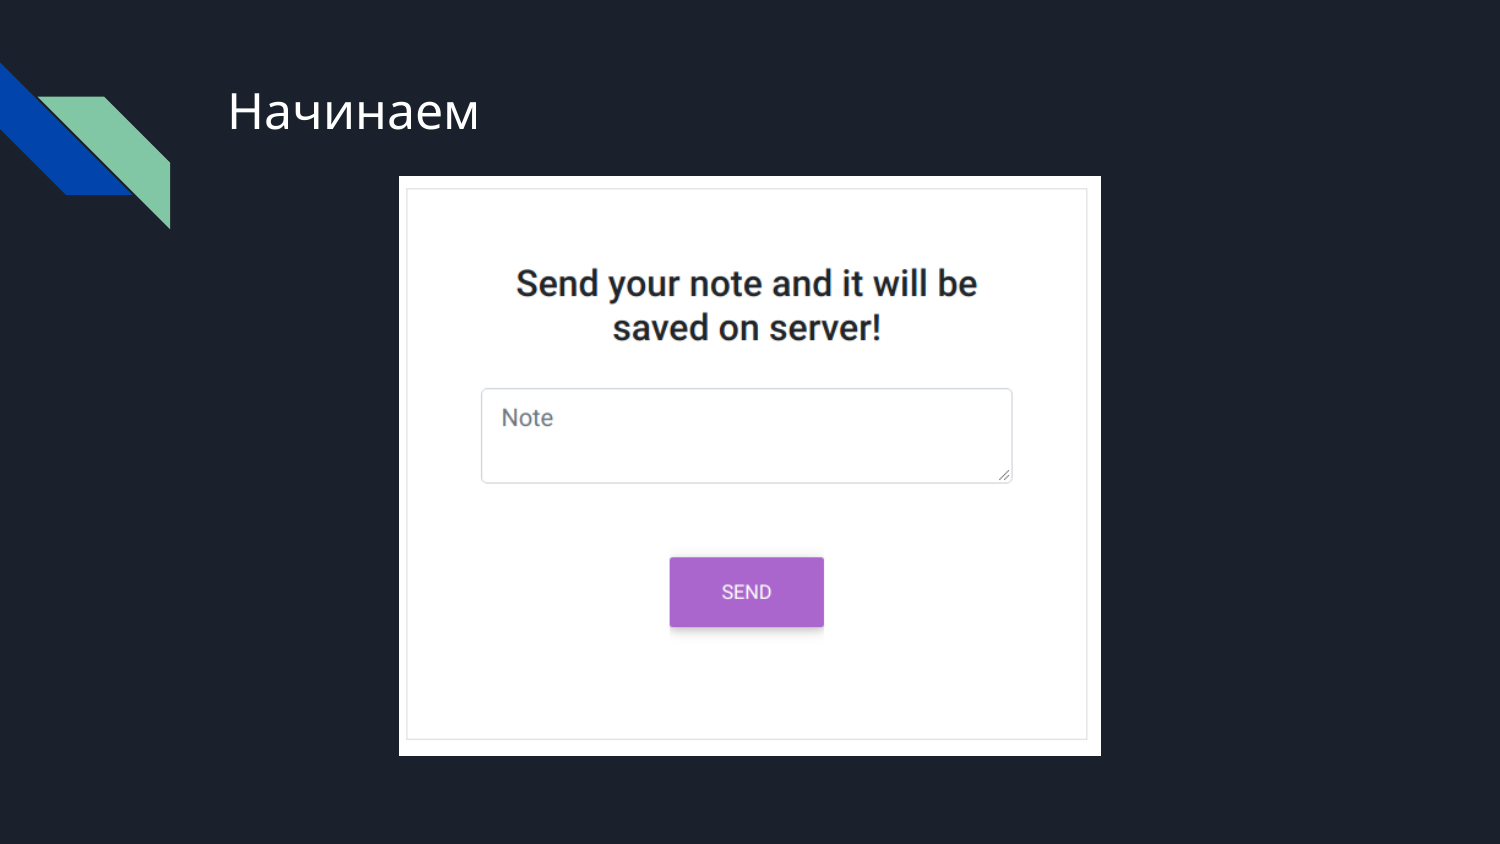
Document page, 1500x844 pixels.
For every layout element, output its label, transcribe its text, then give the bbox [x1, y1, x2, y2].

picture [398, 176, 1101, 757]
title Начинаем [212, 64, 1368, 215]
